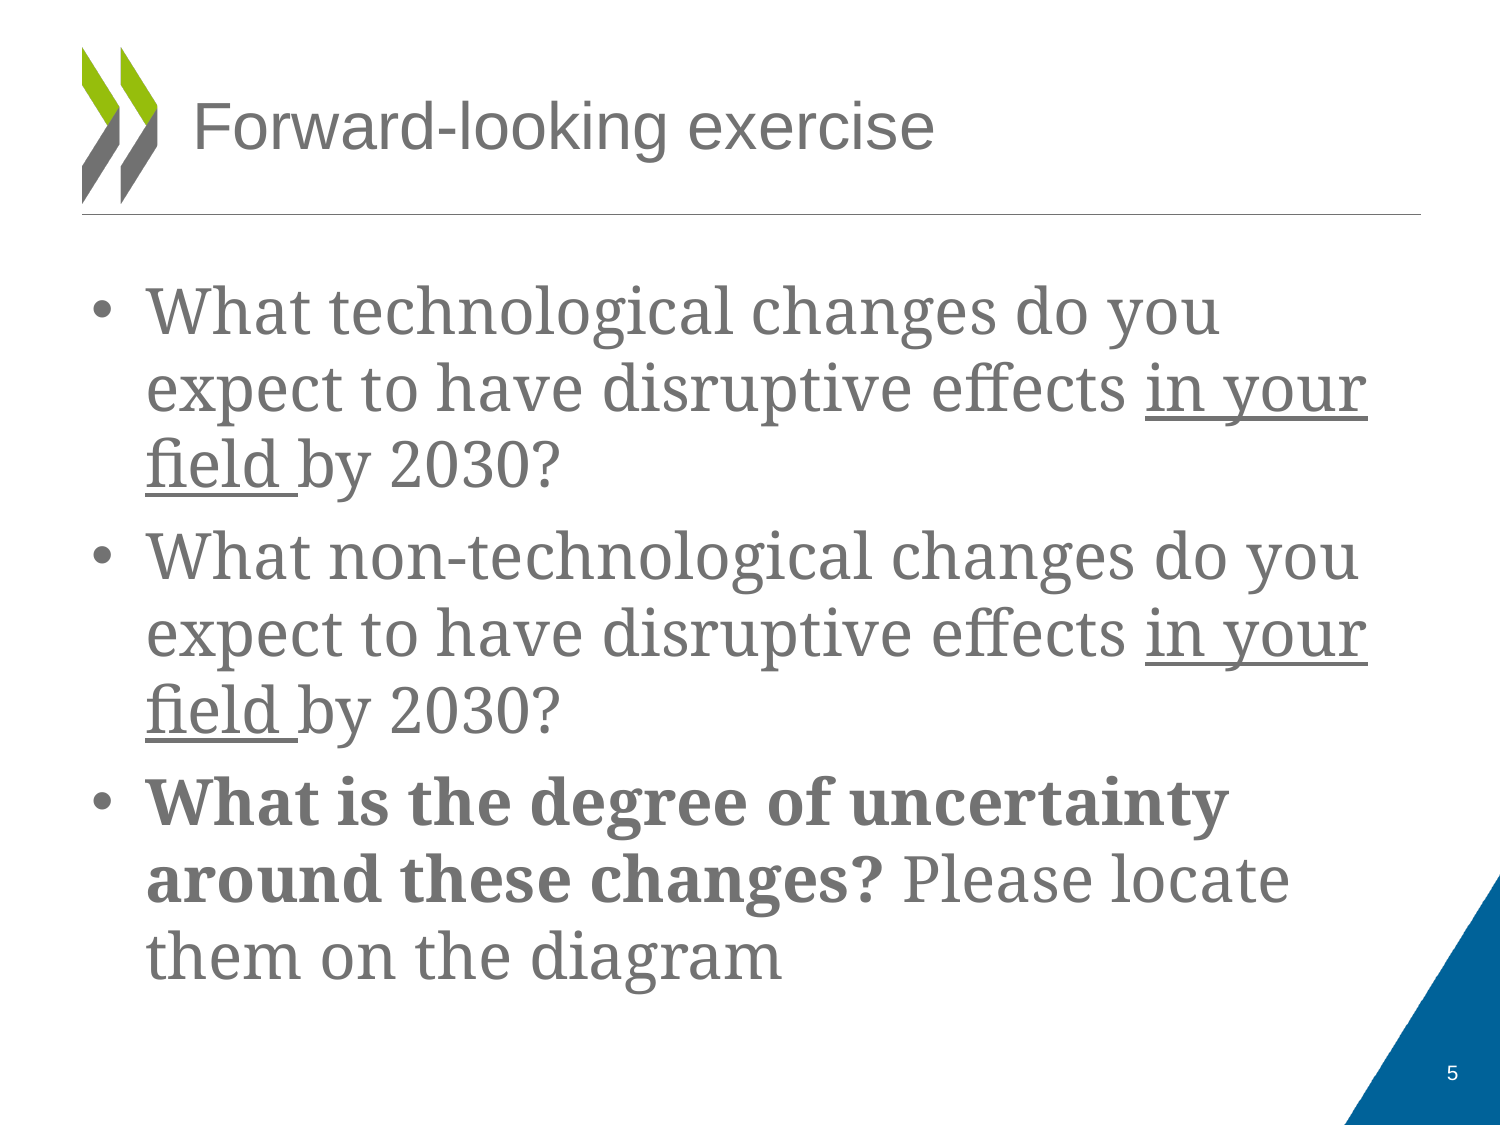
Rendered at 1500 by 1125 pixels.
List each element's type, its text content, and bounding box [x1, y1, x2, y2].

slide_number 5 [1417, 1051, 1474, 1092]
picture [1344, 874, 1500, 1125]
list What technological changes do you expect to have disruptive effects in your field by 2030? What non-technological changes do you expect to have disruptive effects in your field by 2030? What is the degree of uncertainty around these changes? Please locate them on the diagram [76, 262, 1425, 1006]
title Forward-looking exercise [177, 38, 1394, 207]
